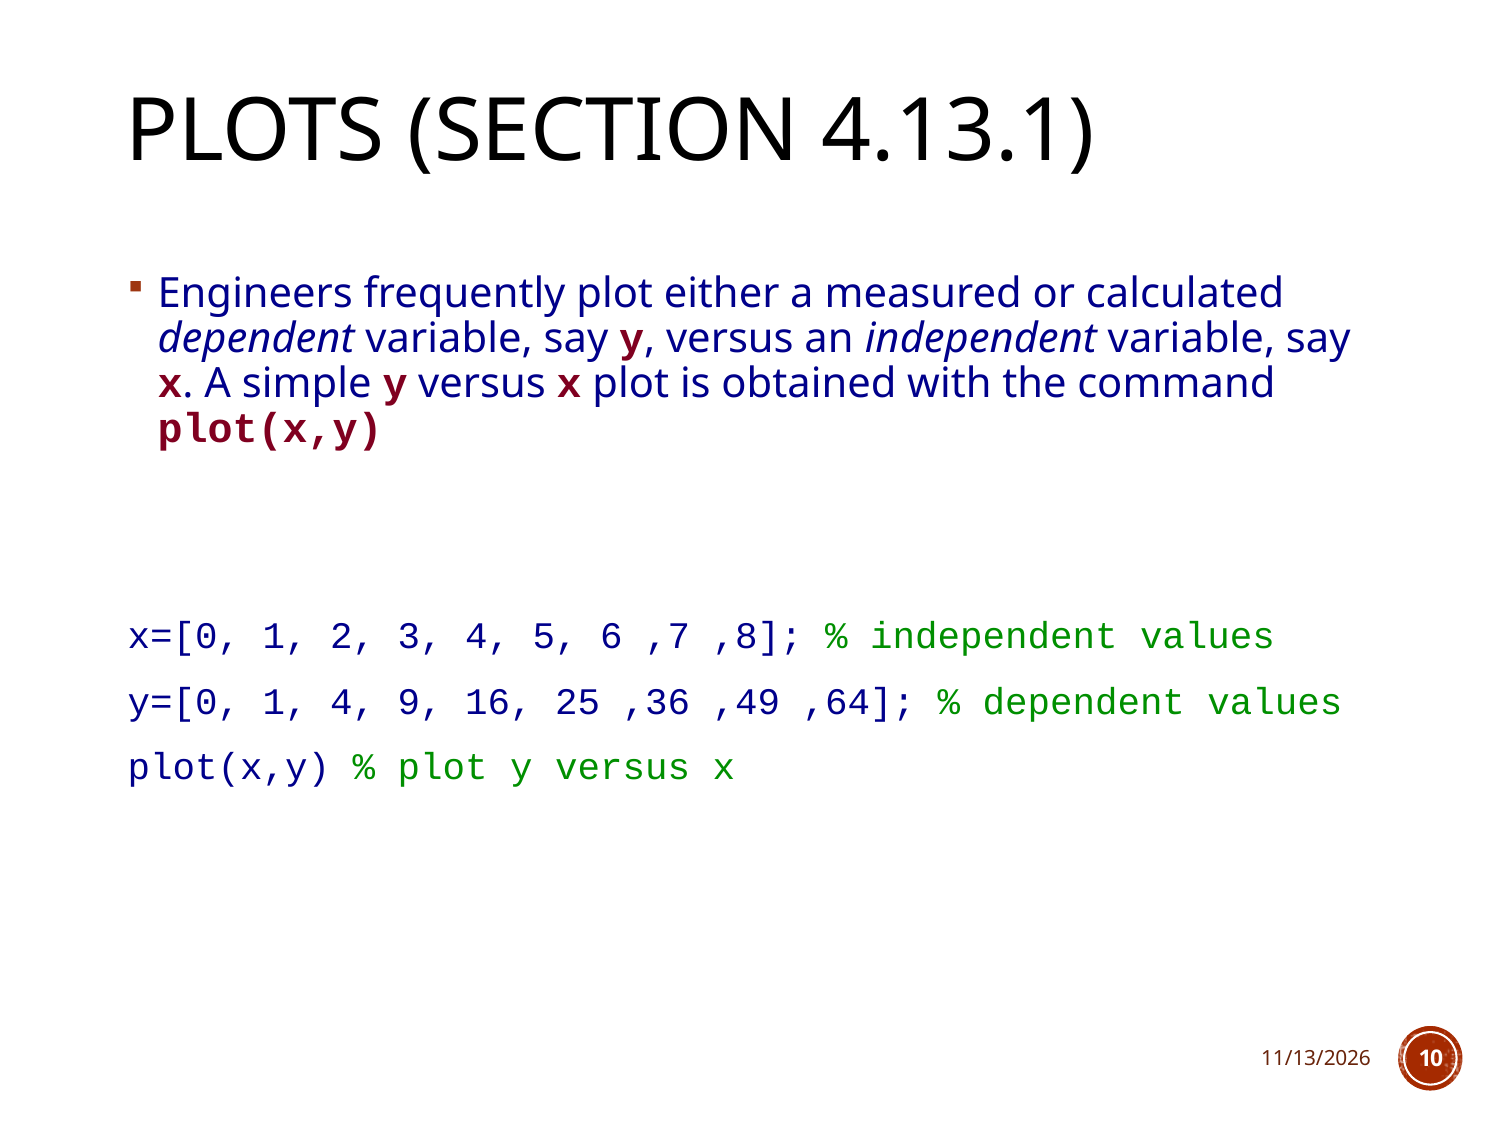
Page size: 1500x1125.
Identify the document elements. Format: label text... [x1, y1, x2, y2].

slide_number 10 [1391, 1028, 1471, 1089]
title Plots (section 4.13.1) [110, 0, 1386, 264]
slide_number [982, 1028, 1386, 1089]
list Engineers frequently plot either a measured or calculated dependent variable, say y, versus an independent variable, say x. A simple y versus x plot is obtained with the command plot(x,y) x=[0, 1, 2, 3, 4, 5, 6 ,7 ,8]; % independent values y=[0, 1, 4, 9, 16, 25 ,36 ,49 ,64]; % dependent values plot(x,y) % plot y versus x [112, 263, 1388, 1013]
